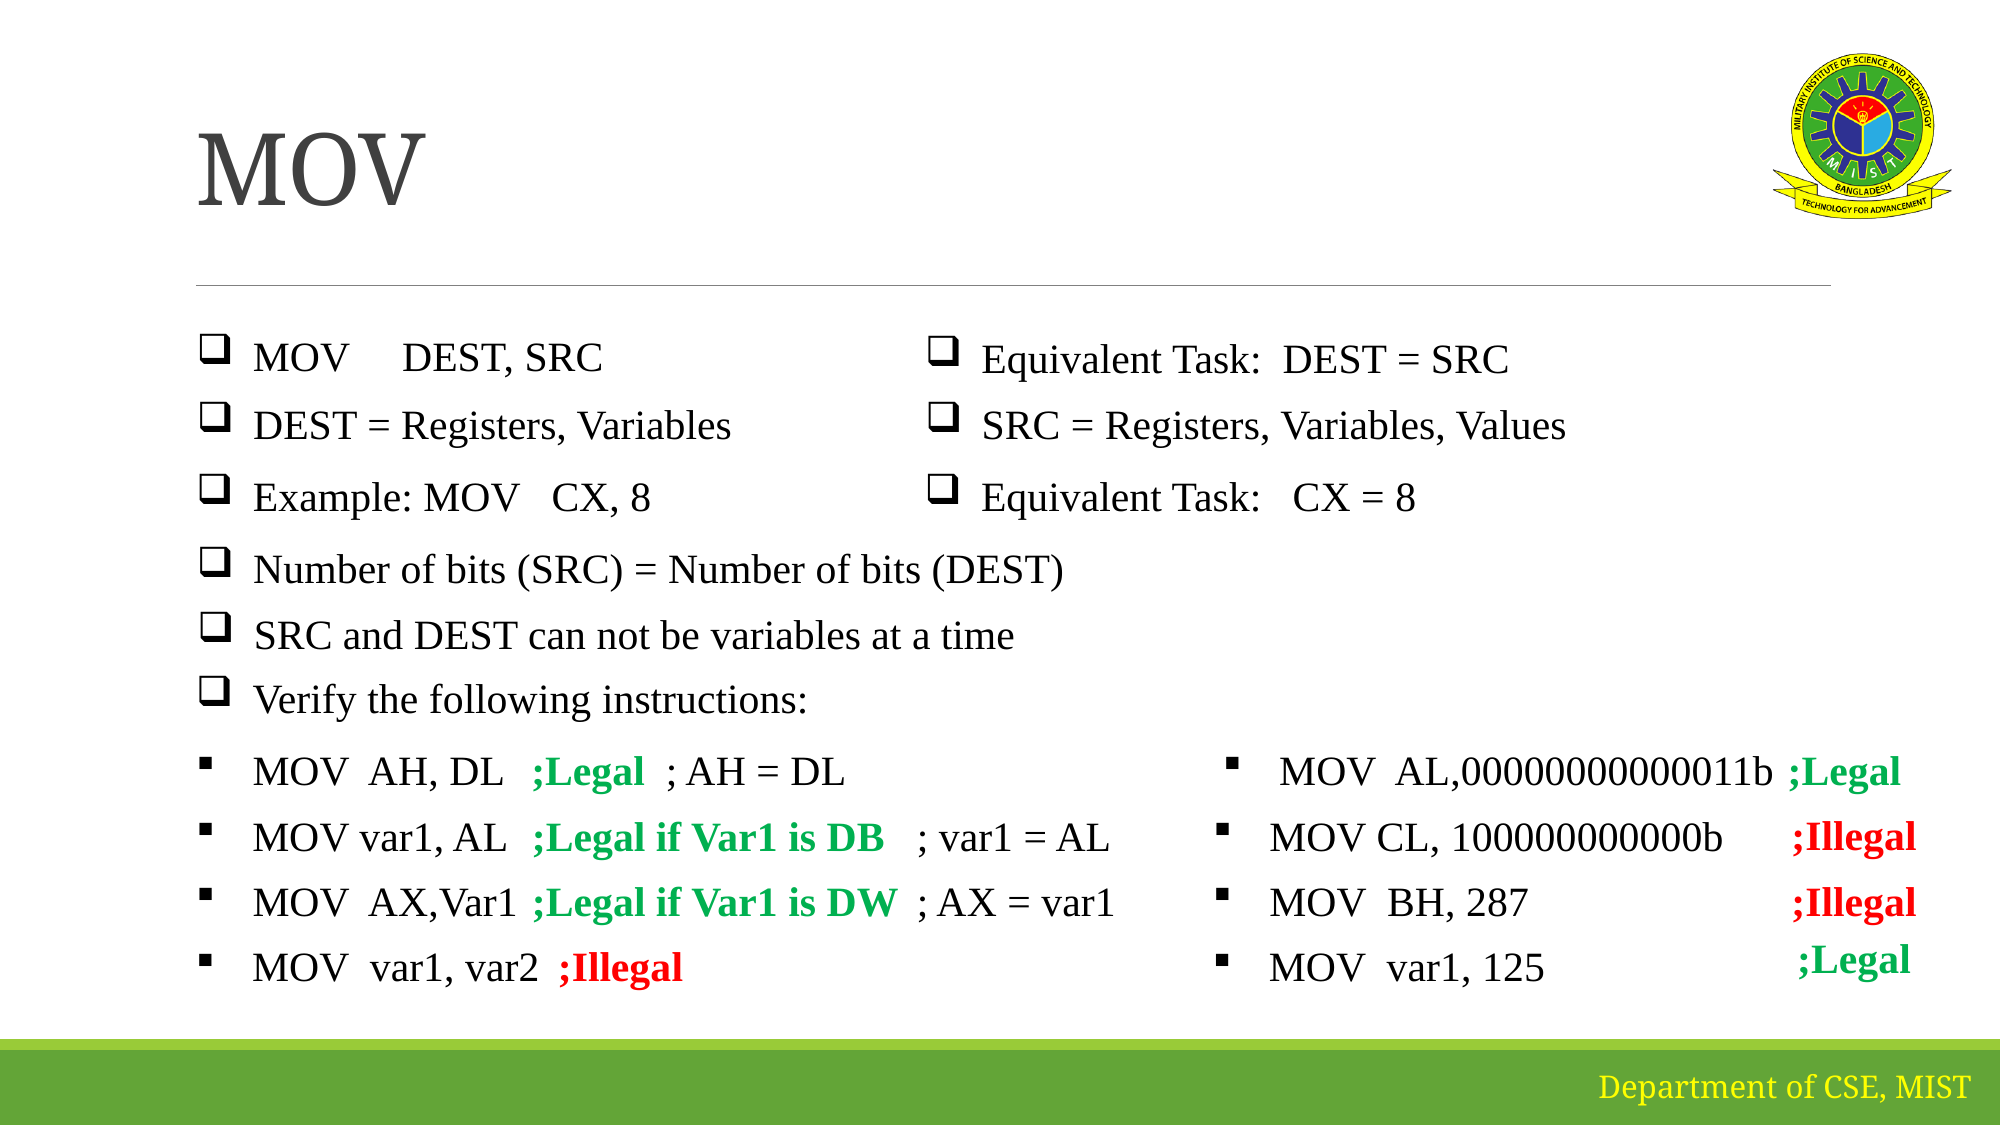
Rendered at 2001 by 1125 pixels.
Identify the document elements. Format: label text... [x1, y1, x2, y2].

text_box MOV var1, var2 [181, 932, 555, 998]
text_box MOV var1, 125 [1197, 932, 1561, 998]
title MOV [180, 95, 1830, 234]
text_box ;Illegal [1776, 801, 1932, 867]
text_box MOV AX,Var1 [181, 867, 517, 932]
text_box ; AX = var1 [902, 867, 1131, 933]
text_box SRC = Registers, Variables, Values [910, 390, 1583, 455]
text_box DEST = Registers, Variables [182, 390, 747, 455]
text_box ;Legal if Var1 is DW [517, 867, 902, 933]
text_box Verify the following instructions: [181, 664, 824, 729]
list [1768, 50, 1953, 222]
text_box ;Legal [516, 736, 651, 802]
text_box MOV BH, 287 [1198, 867, 1544, 932]
text_box ;Illegal [555, 933, 699, 998]
text_box MOV var1, AL [181, 802, 517, 867]
text_box ;Legal [1782, 924, 1926, 990]
text_box ;Legal if Var1 is DB [517, 802, 900, 867]
text_box MOV AL,00000000000011b [1208, 736, 1776, 802]
text_box MOV DEST, SRC [181, 322, 619, 387]
text_box Equivalent Task: CX = 8 [909, 462, 1432, 528]
text_box ;Illegal [1776, 867, 1932, 933]
text_box Department of CSE, MIST [1583, 1059, 1987, 1113]
text_box SRC and DEST can not be variables at a time [182, 600, 1031, 666]
text_box ; AH = DL [651, 736, 862, 802]
text_box Number of bits (SRC) = Number of bits (DEST) [182, 534, 1080, 600]
text_box MOV AH, DL [181, 736, 516, 802]
text_box ;Legal [1772, 736, 1917, 801]
text_box Equivalent Task: DEST = SRC [910, 324, 1525, 390]
text_box MOV CL, 100000000000b [1198, 802, 1739, 867]
text_box Example: MOV CX, 8 [181, 462, 667, 528]
text_box ; var1 = AL [902, 802, 1127, 867]
